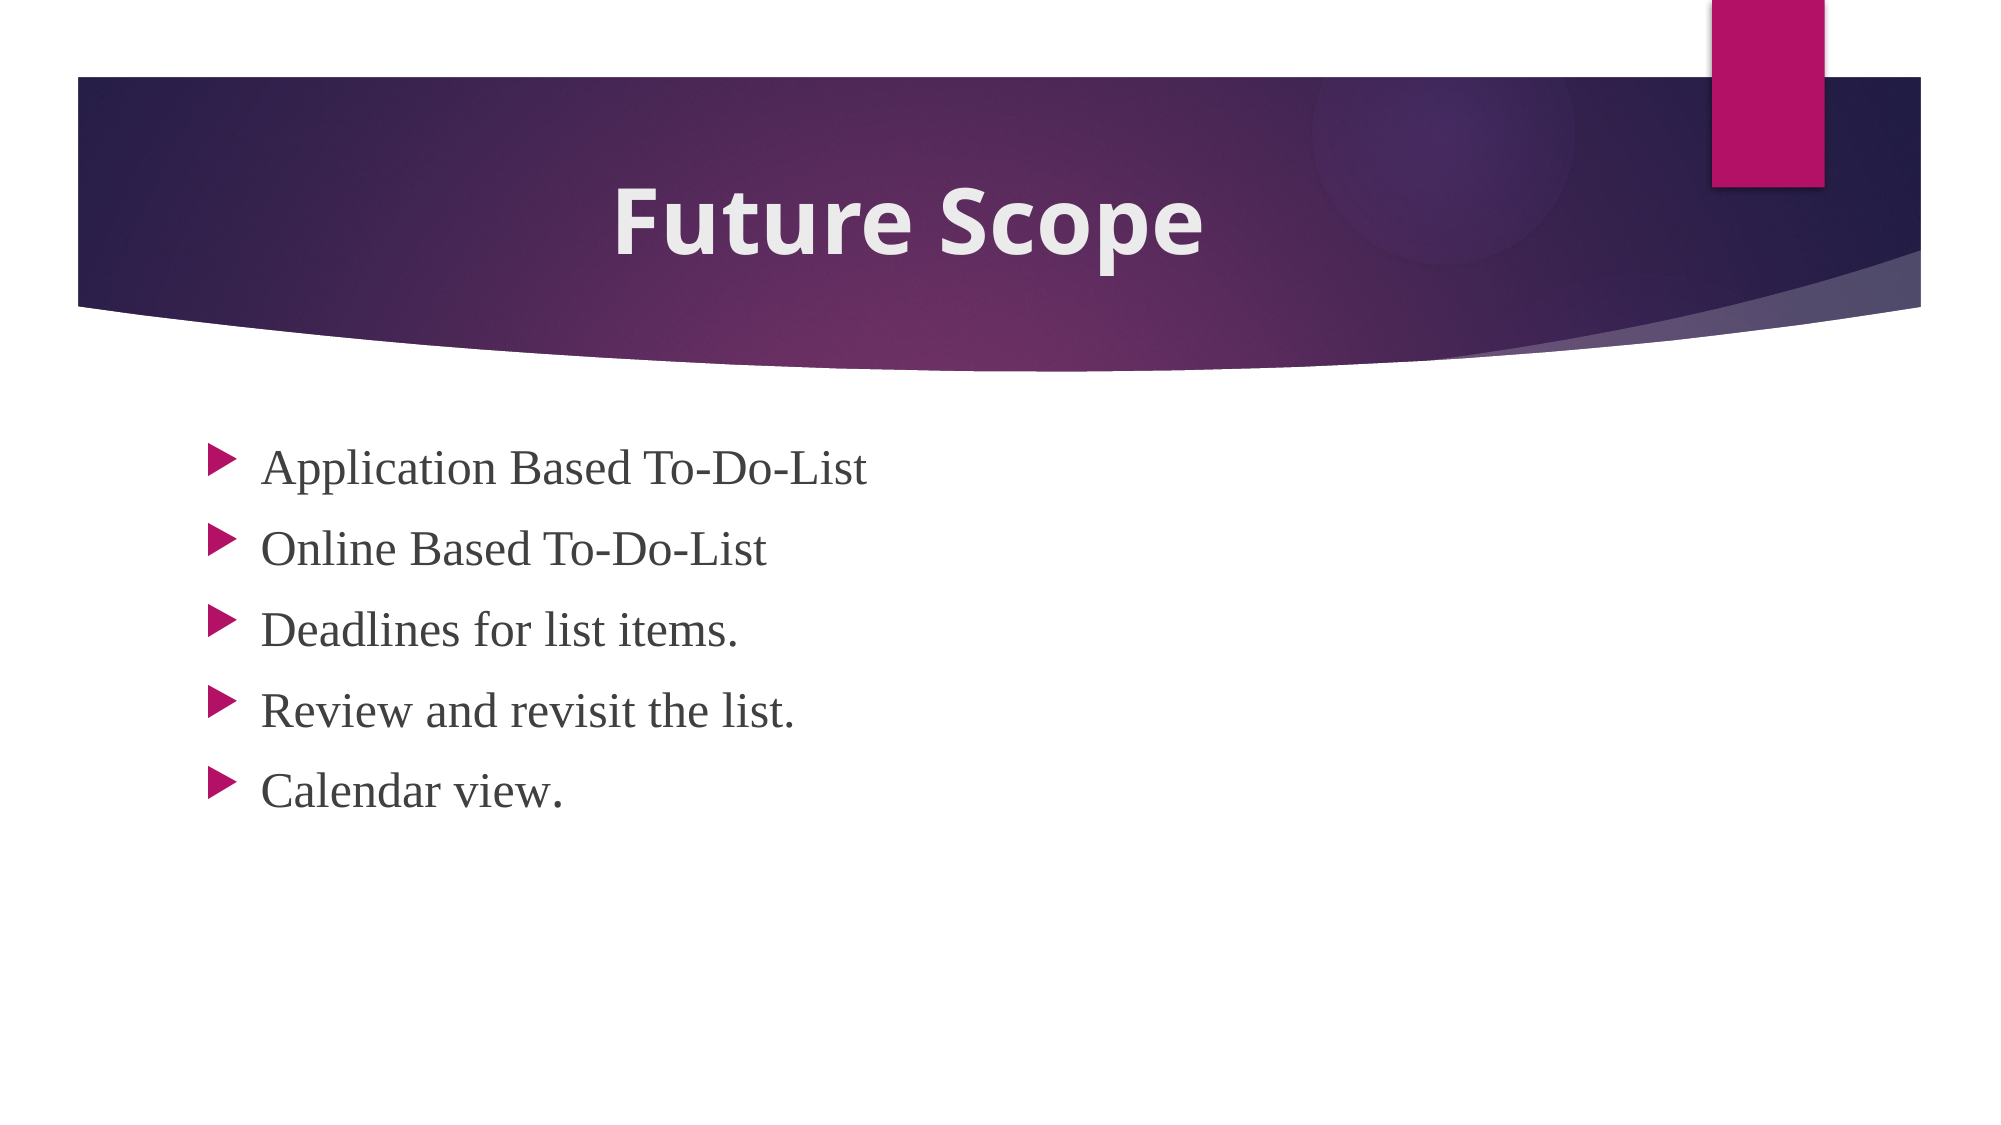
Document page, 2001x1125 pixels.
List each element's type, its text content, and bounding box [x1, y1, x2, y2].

list Application Based To-Do-List Online Based To-Do-List Deadlines for list items. Review and revisit the list. Calendar view. [189, 427, 1638, 988]
title Future Scope [189, 159, 1627, 276]
